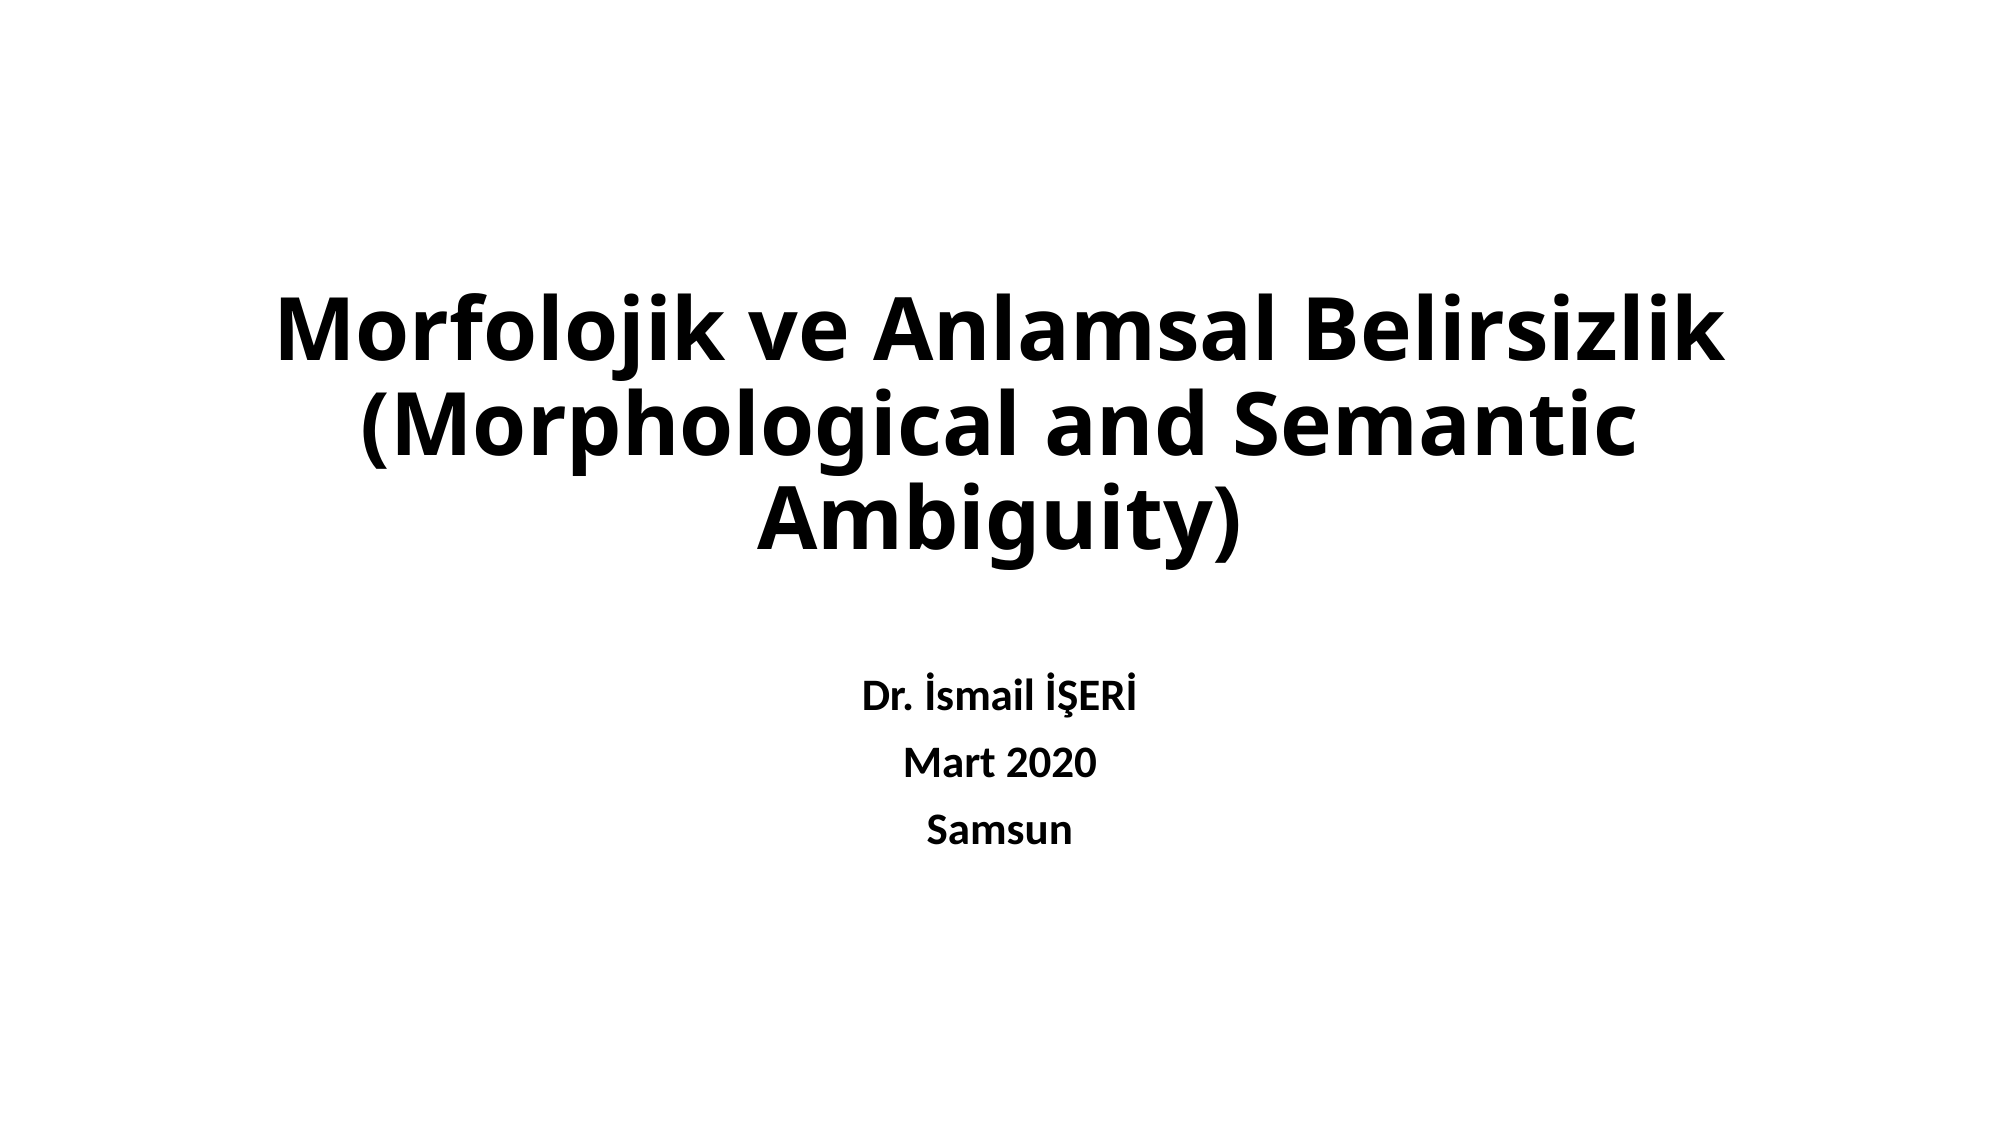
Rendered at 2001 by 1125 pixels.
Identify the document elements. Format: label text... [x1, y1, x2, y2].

title Morfolojik ve Anlamsal Belirsizlik (Morphological and Semantic Ambiguity) [249, 184, 1750, 576]
subtitle Dr. İsmail İŞERİ Mart 2020 Samsun [249, 590, 1750, 863]
